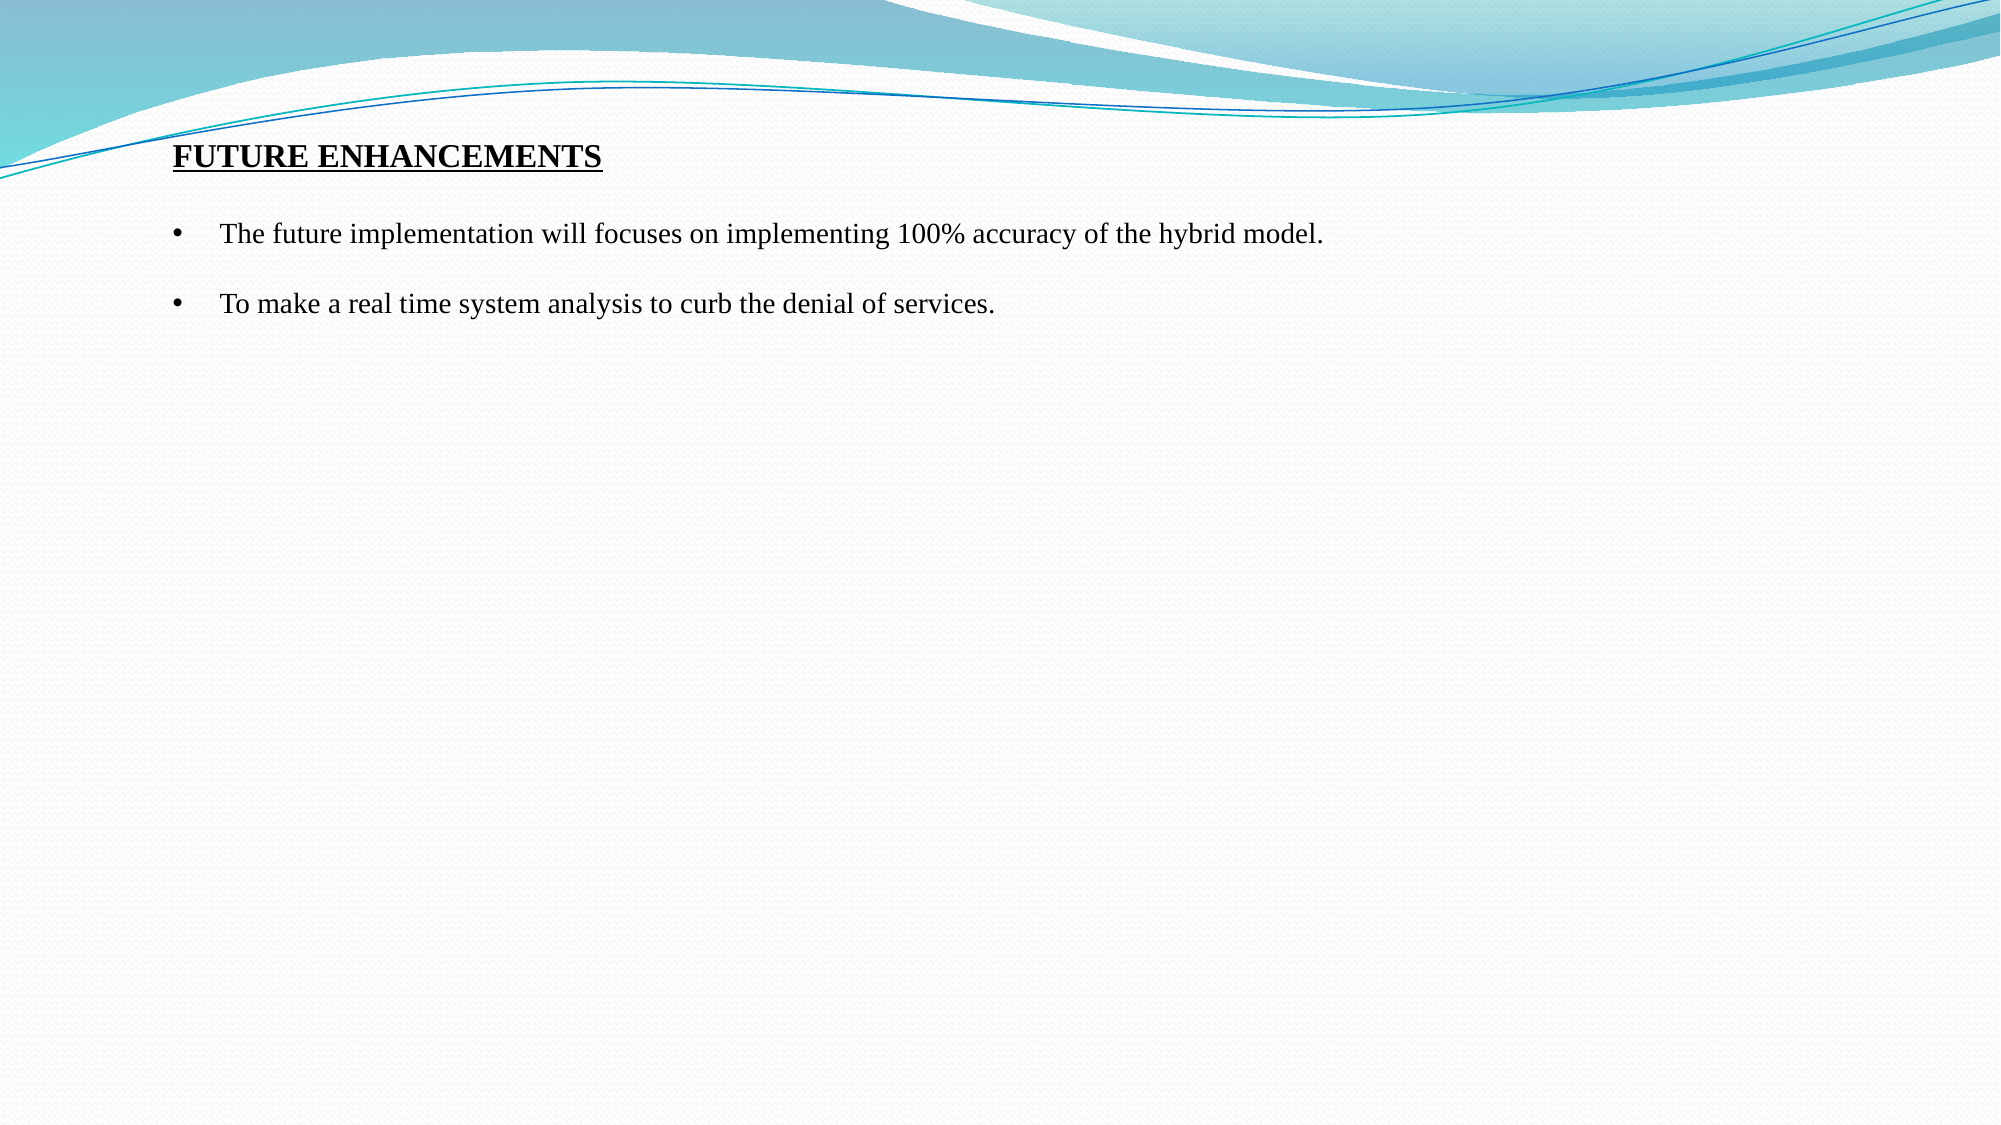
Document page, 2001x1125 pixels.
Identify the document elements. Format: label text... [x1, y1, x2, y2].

text_box FUTURE ENHANCEMENTS The future implementation will focuses on implementing 100% accuracy of the hybrid model. To make a real time system analysis to curb the denial of services. [157, 127, 1578, 372]
